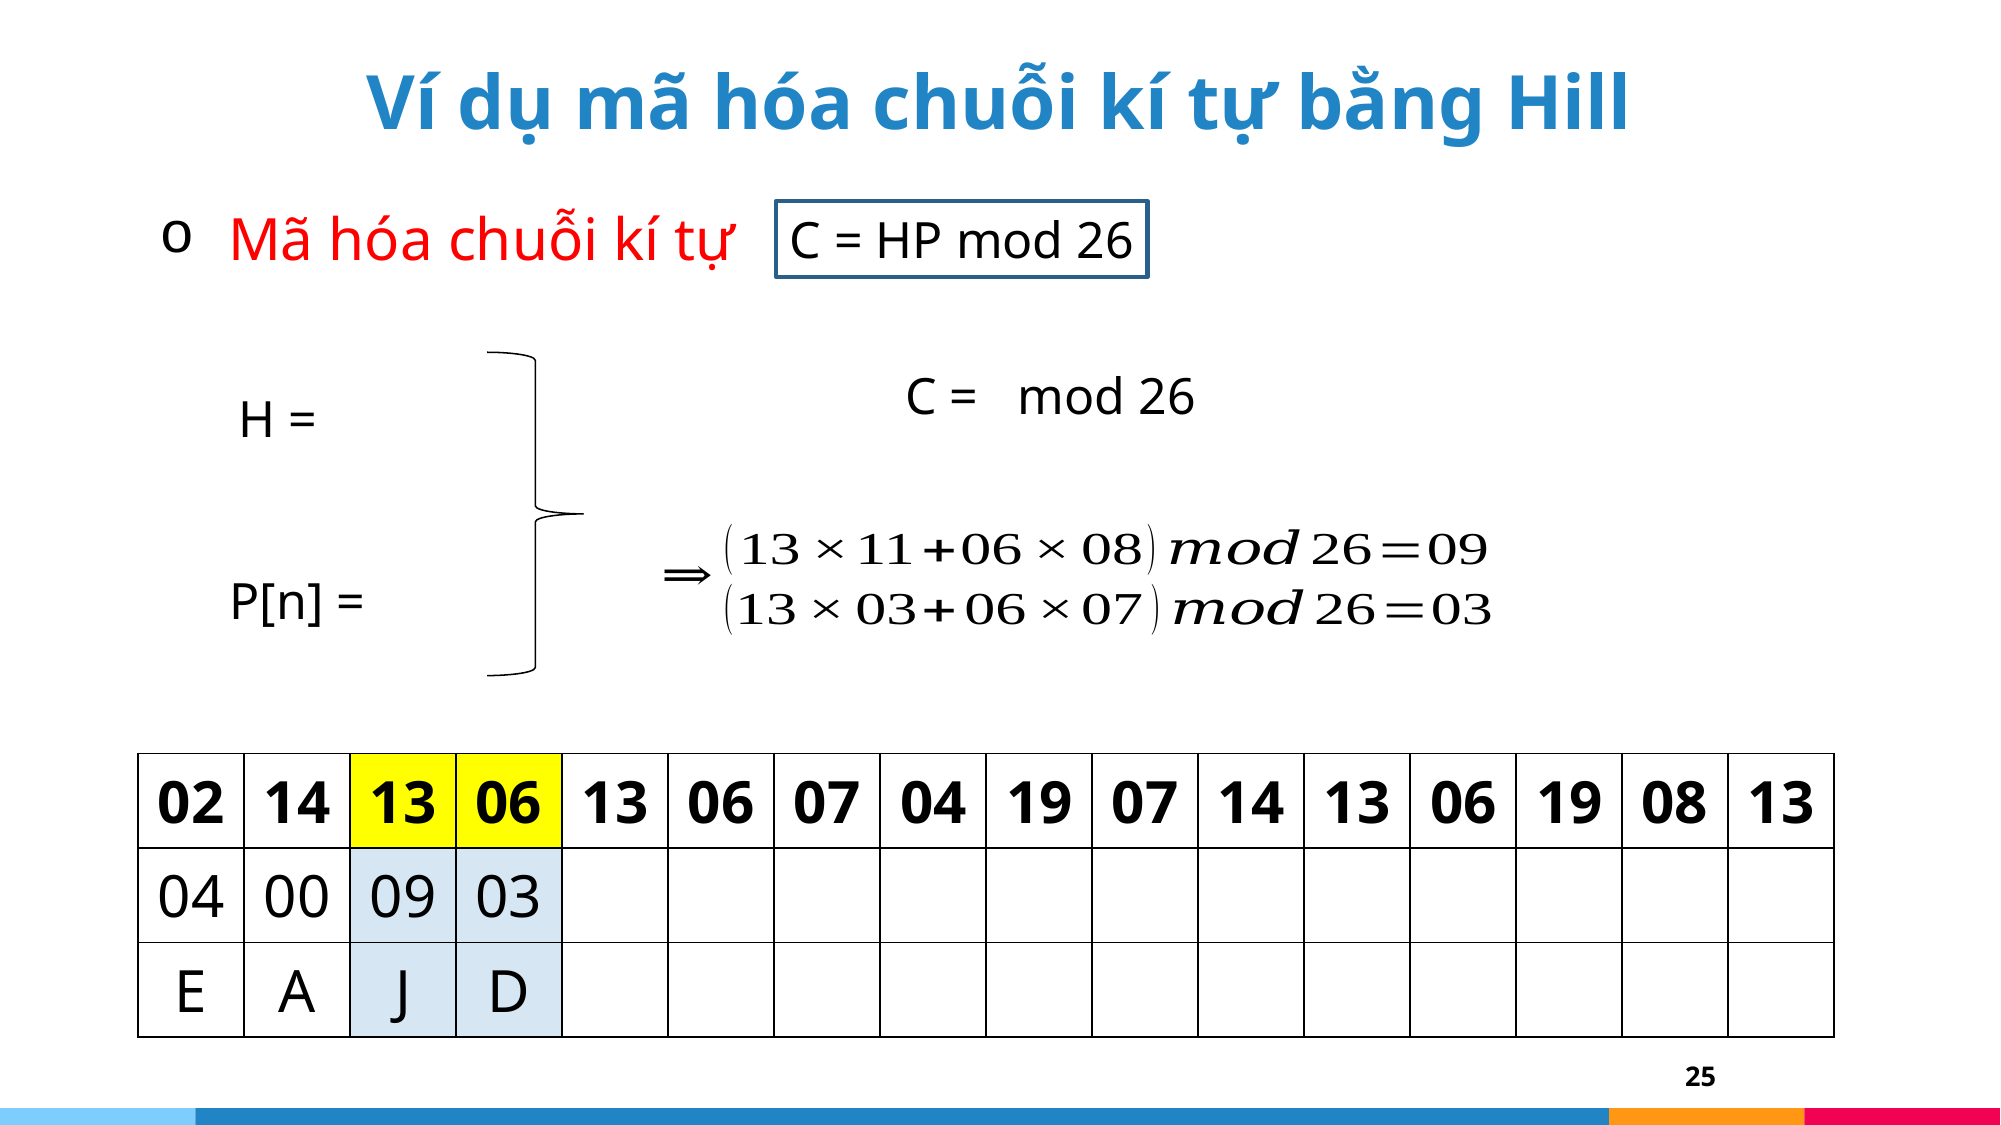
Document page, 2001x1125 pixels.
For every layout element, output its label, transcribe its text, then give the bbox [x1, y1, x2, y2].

slide_number 25 [1641, 1043, 1732, 1113]
table_header 08 [1623, 754, 1727, 847]
table_cell [563, 849, 667, 942]
table_cell [1305, 943, 1409, 1036]
table_cell E [139, 943, 243, 1036]
table_cell 09 [351, 849, 455, 942]
table_cell [1093, 849, 1197, 942]
table_cell D [457, 943, 561, 1036]
table_header 06 [457, 754, 561, 847]
table_cell [1305, 849, 1409, 942]
table_cell [775, 849, 879, 942]
table_cell 00 [245, 849, 349, 942]
table_cell [775, 943, 879, 1036]
table_cell [881, 849, 985, 942]
text_box [487, 351, 585, 677]
table_cell [987, 943, 1091, 1036]
table_cell [881, 943, 985, 1036]
table_cell [1411, 943, 1515, 1036]
table_header 06 [669, 754, 773, 847]
table_header 19 [987, 754, 1091, 847]
table_cell [1729, 849, 1833, 942]
table_header 07 [1093, 754, 1197, 847]
table_cell [1517, 849, 1621, 942]
table_header 13 [351, 754, 455, 847]
table_cell [987, 849, 1091, 942]
table_cell [1199, 943, 1303, 1036]
table_cell [1199, 849, 1303, 942]
table_header 19 [1517, 754, 1621, 847]
table_cell 04 [139, 849, 243, 942]
text_box [774, 199, 1150, 279]
table_header 02 [139, 754, 243, 847]
table_cell [669, 943, 773, 1036]
table_header 14 [1199, 754, 1303, 847]
table_header 13 [1729, 754, 1833, 847]
table_header 07 [775, 754, 879, 847]
text_box Mã hóa chuỗi kí tự [138, 187, 1435, 291]
table_cell [1517, 943, 1621, 1036]
table_header 14 [245, 754, 349, 847]
table_header 04 [881, 754, 985, 847]
table_cell [1411, 849, 1515, 942]
table_cell [1729, 943, 1833, 1036]
table_header 13 [1305, 754, 1409, 847]
table_cell [1623, 849, 1727, 942]
table_cell [1623, 943, 1727, 1036]
table_cell 03 [457, 849, 561, 942]
table_cell [563, 943, 667, 1036]
table_header 06 [1411, 754, 1515, 847]
title Ví dụ mã hóa chuỗi kí tự bằng Hill [292, 23, 1708, 160]
table_cell J [351, 943, 455, 1036]
table_header 13 [563, 754, 667, 847]
table_cell [1093, 943, 1197, 1036]
table_cell A [245, 943, 349, 1036]
table_cell [669, 849, 773, 942]
